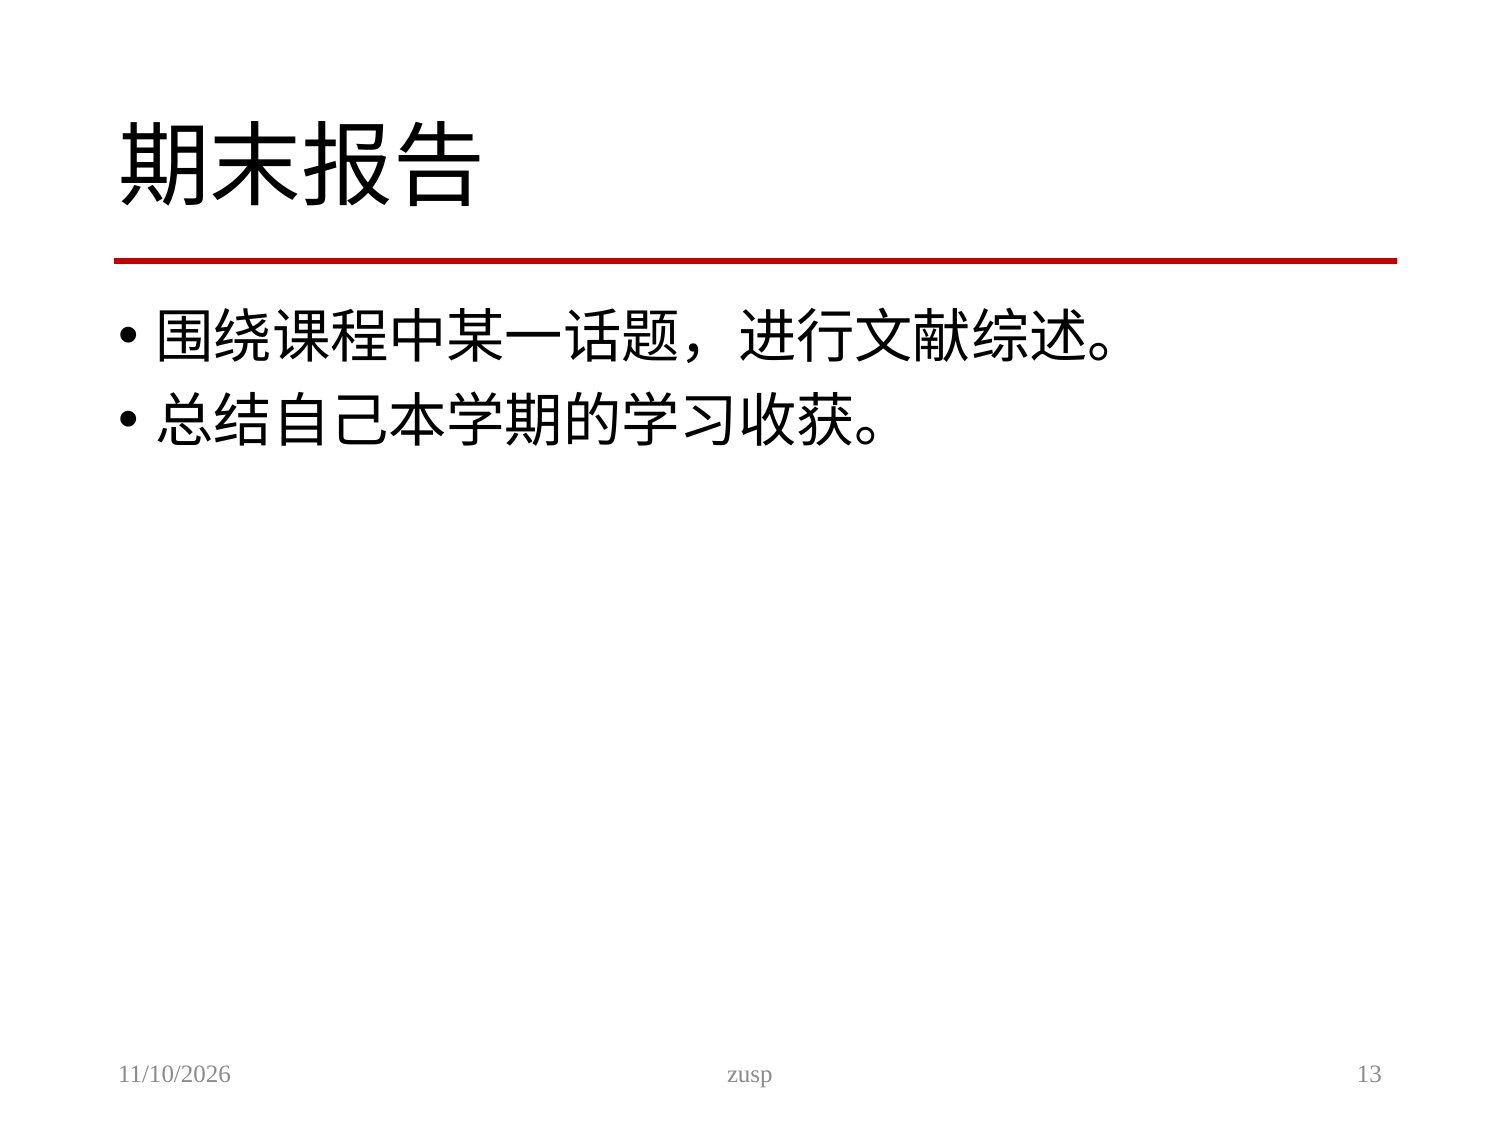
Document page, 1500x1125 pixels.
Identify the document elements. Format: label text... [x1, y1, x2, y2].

slide_number 13 [1059, 1042, 1397, 1103]
list 围绕课程中某一话题，进行文献综述。 总结自己本学期的学习收获。 [103, 299, 1397, 1014]
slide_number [103, 1042, 441, 1103]
footer zusp [496, 1042, 1004, 1103]
title 期末报告 [103, 59, 1397, 278]
